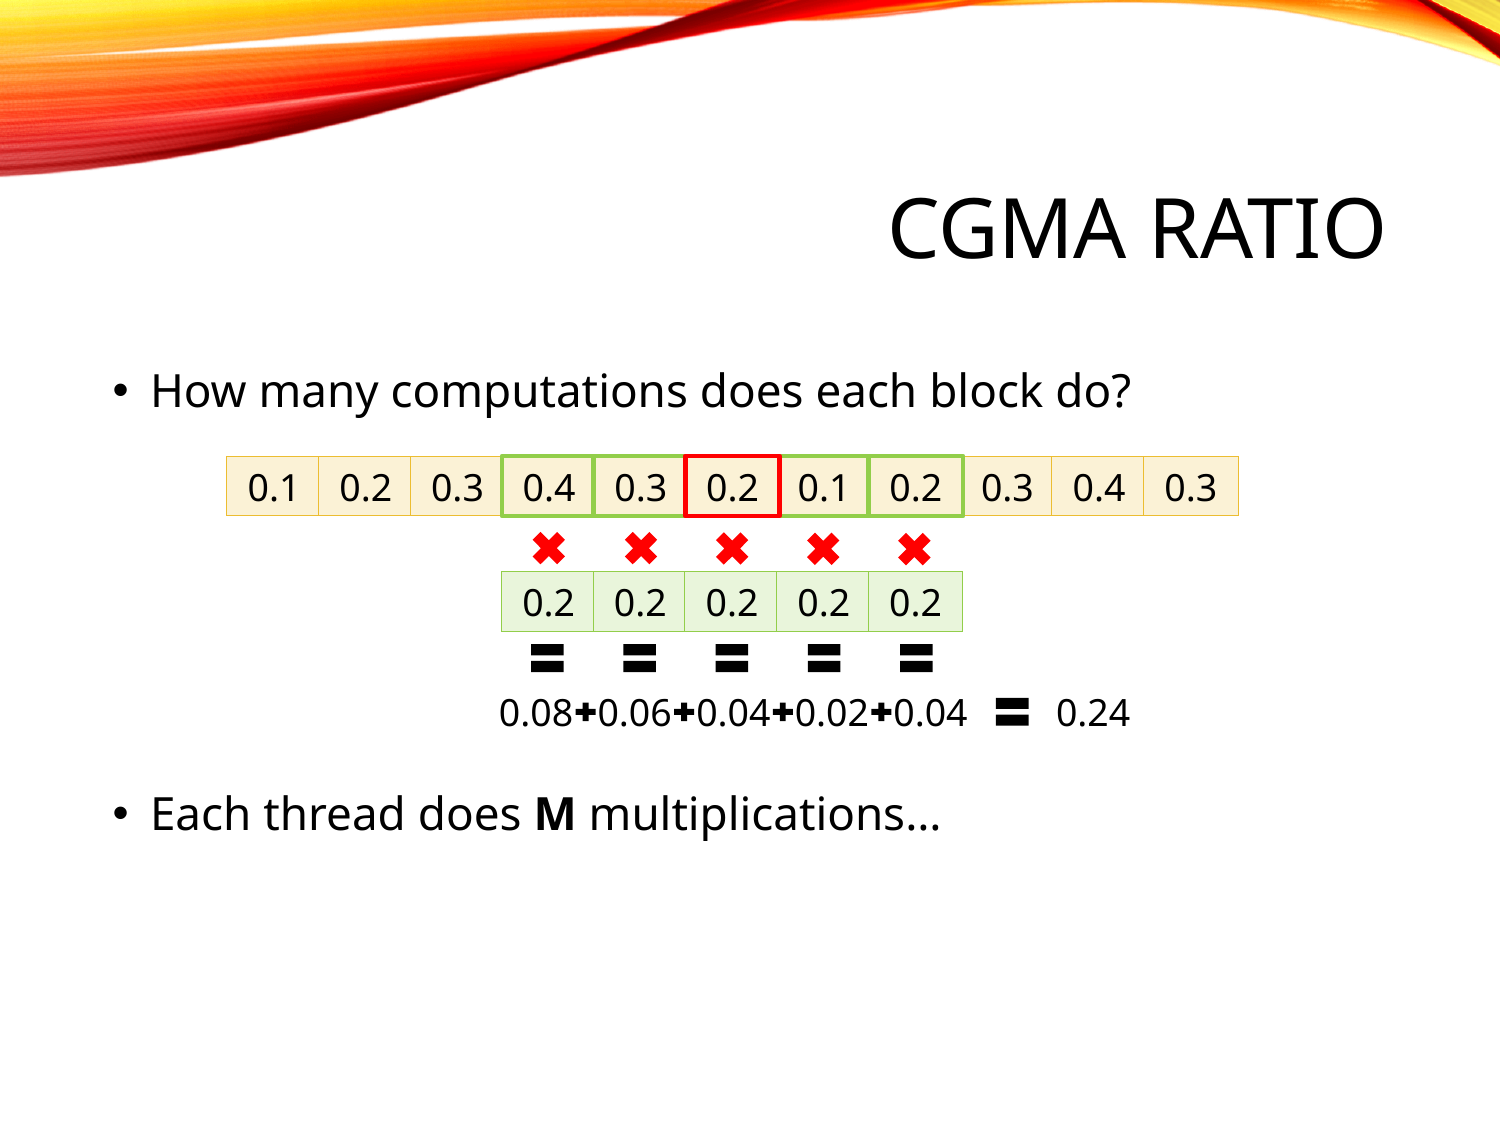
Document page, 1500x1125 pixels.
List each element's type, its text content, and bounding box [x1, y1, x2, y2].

text_box [772, 702, 794, 722]
text_box 0.2 [318, 456, 410, 516]
text_box [624, 531, 658, 566]
text_box 0.08 [476, 681, 575, 742]
text_box [673, 702, 695, 722]
text_box 0.06 [575, 681, 673, 742]
text_box [714, 643, 749, 656]
text_box 0.1 [226, 456, 318, 516]
text_box 0.2 [868, 571, 963, 632]
text_box 0.3 [410, 456, 501, 516]
text_box 0.24 [1033, 681, 1153, 742]
text_box 0.1 [780, 456, 868, 516]
picture [0, 0, 1500, 178]
text_box [899, 660, 934, 673]
text_box [714, 660, 749, 673]
text_box [807, 643, 841, 656]
text_box [995, 714, 1030, 727]
text_box 0.3 [593, 456, 685, 516]
text_box 0.2 [776, 571, 868, 632]
text_box 0.2 [593, 571, 684, 632]
text_box 0.3 [964, 456, 1051, 516]
text_box 0.4 [1051, 456, 1143, 516]
text_box [622, 643, 657, 656]
text_box [806, 531, 841, 566]
text_box [897, 532, 932, 567]
text_box [622, 660, 657, 673]
text_box [870, 702, 892, 722]
text_box [530, 643, 565, 656]
text_box 0.02 [772, 681, 871, 742]
text_box 0.2 [868, 456, 964, 516]
text_box 0.4 [501, 456, 593, 516]
text_box [899, 643, 934, 656]
text_box [995, 697, 1030, 710]
text_box 0.3 [1143, 456, 1239, 516]
text_box 0.04 [871, 681, 991, 742]
text_box 0.2 [685, 456, 780, 516]
list How many computations does each block do? [97, 360, 1403, 457]
text_box 0.04 [673, 681, 772, 742]
text_box [807, 660, 841, 673]
text_box [531, 531, 566, 566]
text_box 0.2 [501, 571, 593, 632]
text_box [530, 660, 565, 673]
text_box [575, 702, 597, 722]
text_box 0.2 [684, 571, 776, 632]
text_box Each thread does M multiplications… [97, 783, 1403, 1024]
text_box [715, 531, 750, 566]
title CGMa ratio [356, 125, 1403, 338]
